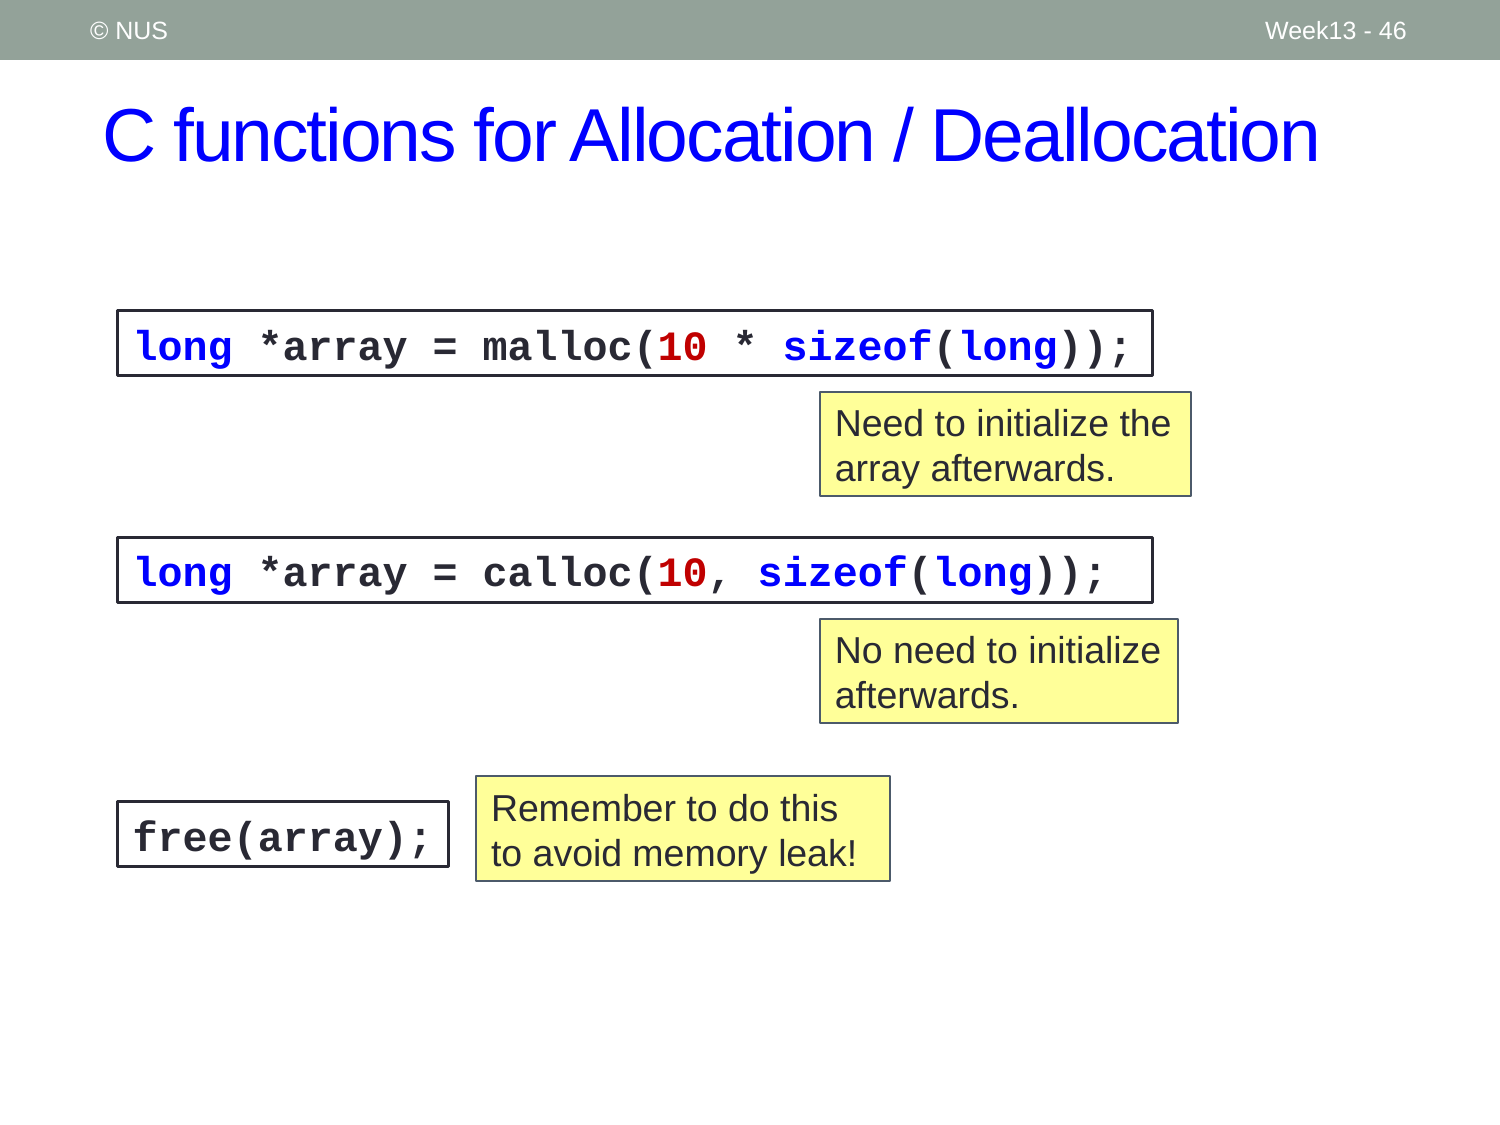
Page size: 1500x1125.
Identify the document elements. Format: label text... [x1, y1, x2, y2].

slide_number Week13 - 46 [1250, 3, 1425, 57]
text_box long *array = calloc(10, sizeof(long)); [116, 536, 1155, 605]
text_box Need to initialize the array afterwards. [818, 389, 1194, 498]
title C functions for Allocation / Deallocation [87, 62, 1463, 200]
slide_number © NUS [75, 3, 550, 57]
text_box free(array); [116, 800, 450, 869]
text_box Remember to do this to avoid memory leak! [474, 774, 892, 883]
text_box No need to initialize afterwards. [818, 616, 1181, 725]
text_box long *array = malloc(10 * sizeof(long)); [116, 309, 1155, 378]
